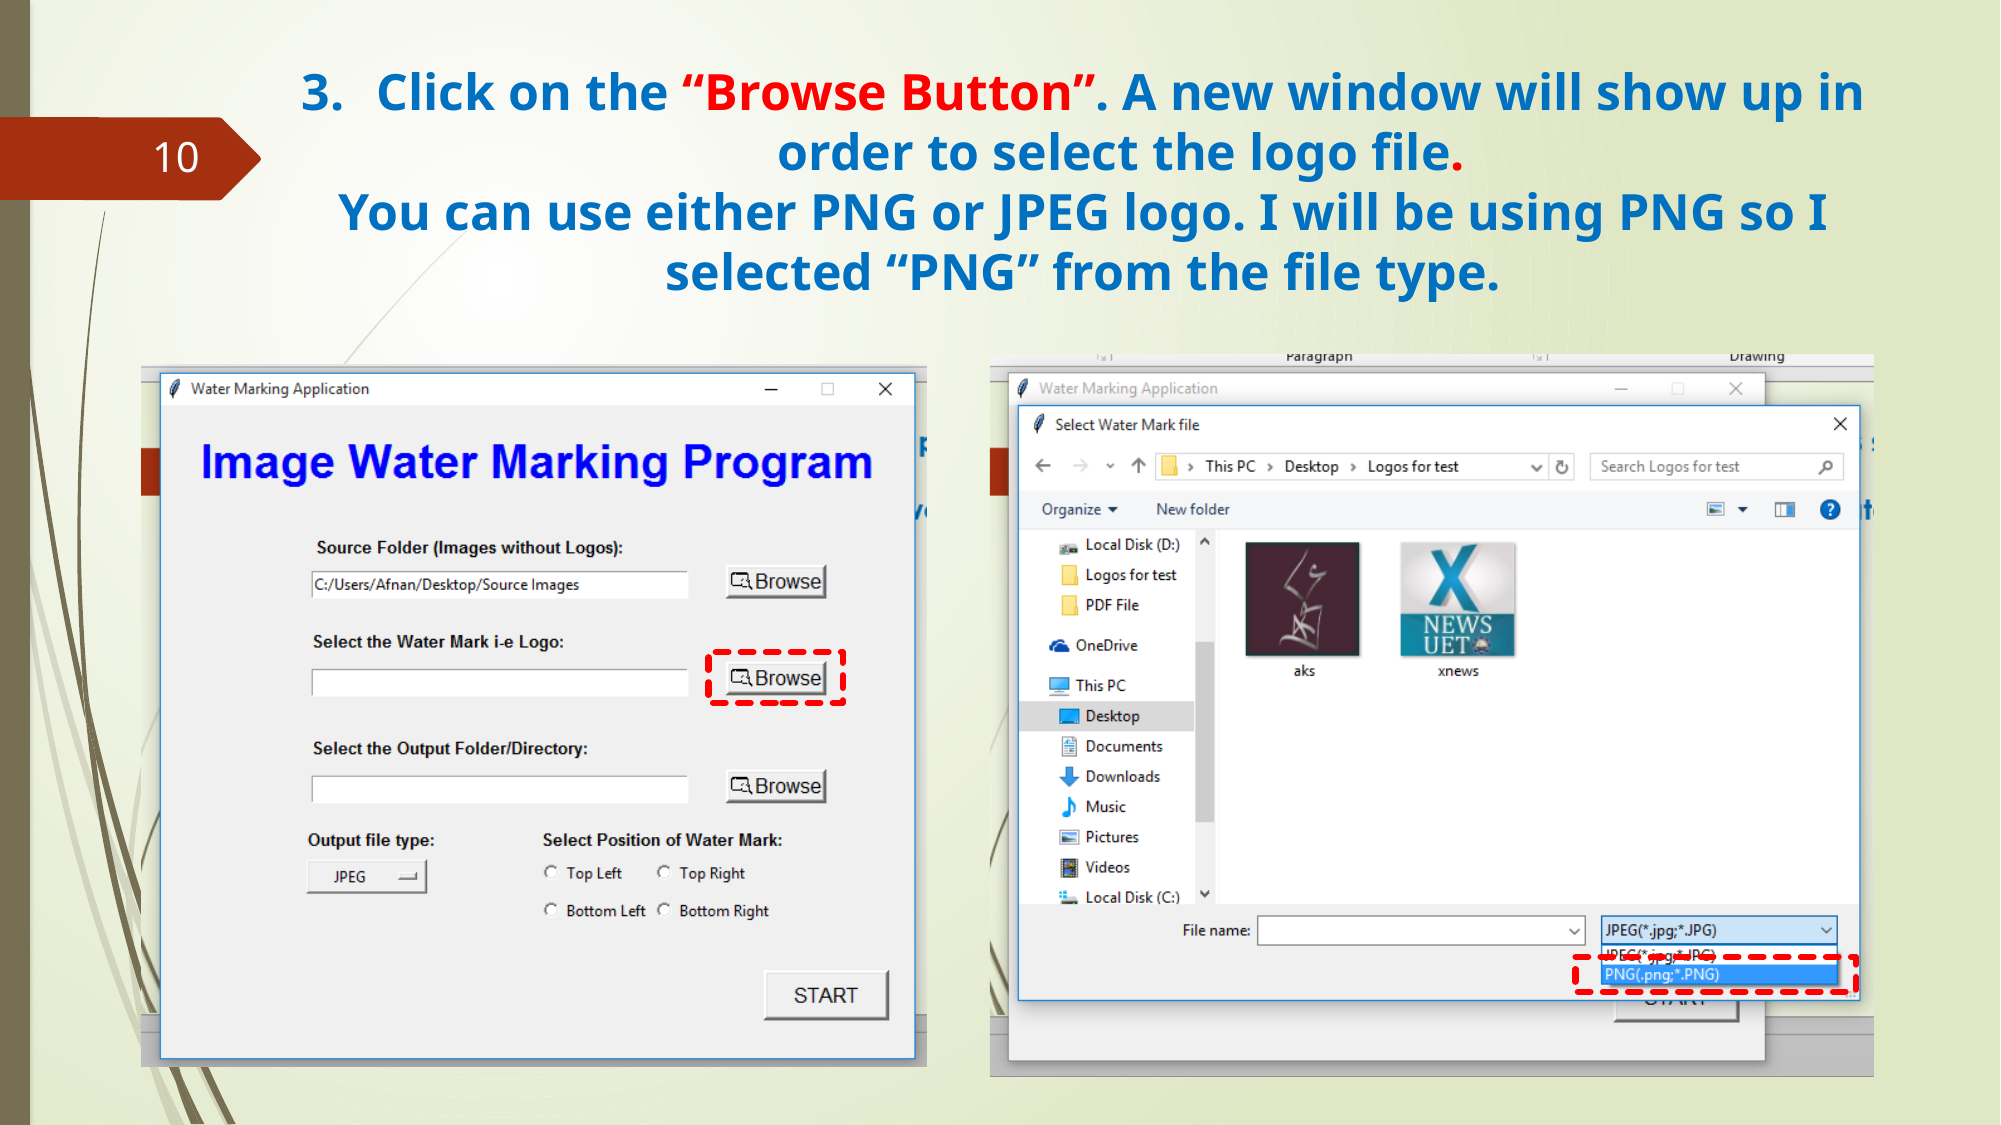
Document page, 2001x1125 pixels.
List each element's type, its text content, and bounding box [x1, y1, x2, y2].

text_box Click on the “Browse Button”. A new window will show up in order to select the logo file. You can use either PNG or JPEG logo. I will be using PNG so I selected “PNG” from the file type. [275, 53, 1892, 272]
picture [989, 354, 1875, 1077]
slide_number 10 [87, 129, 216, 190]
picture [140, 363, 927, 1067]
